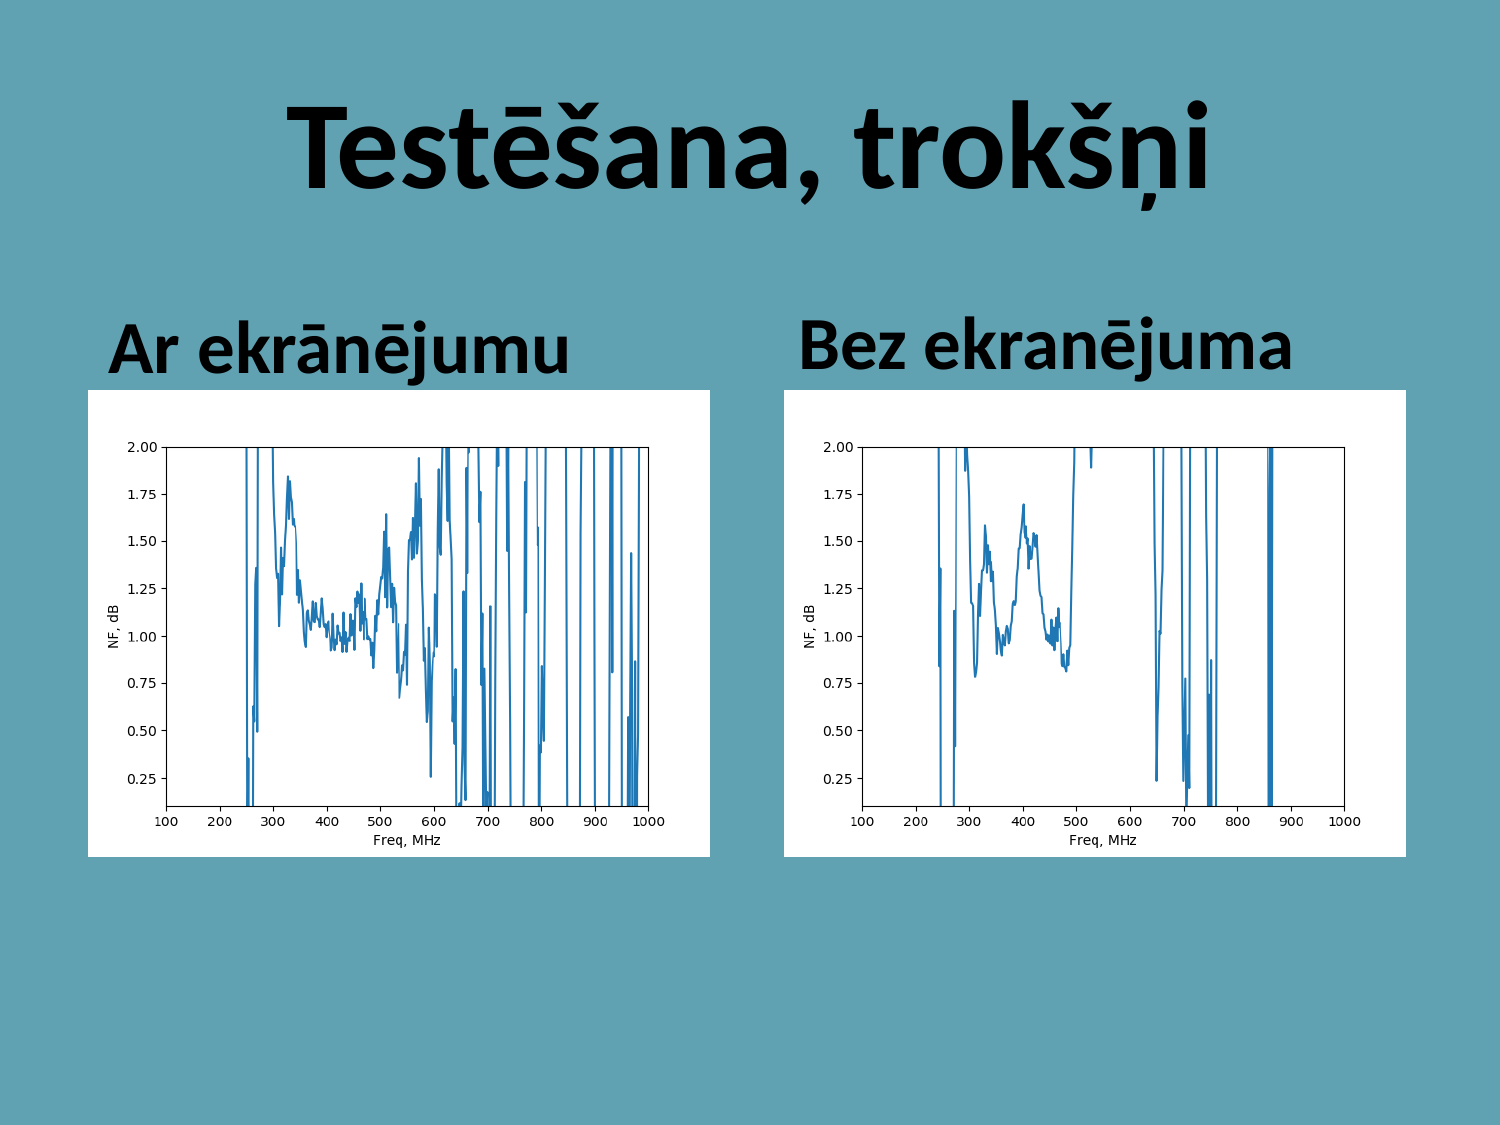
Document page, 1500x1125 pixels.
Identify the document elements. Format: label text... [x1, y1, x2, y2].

picture [783, 390, 1406, 858]
text_box Bez ekranējuma [783, 287, 1447, 393]
title Testēšana, trokšņi [75, 45, 1425, 233]
text_box Ar ekrānējumu [93, 291, 601, 389]
picture [88, 390, 711, 858]
